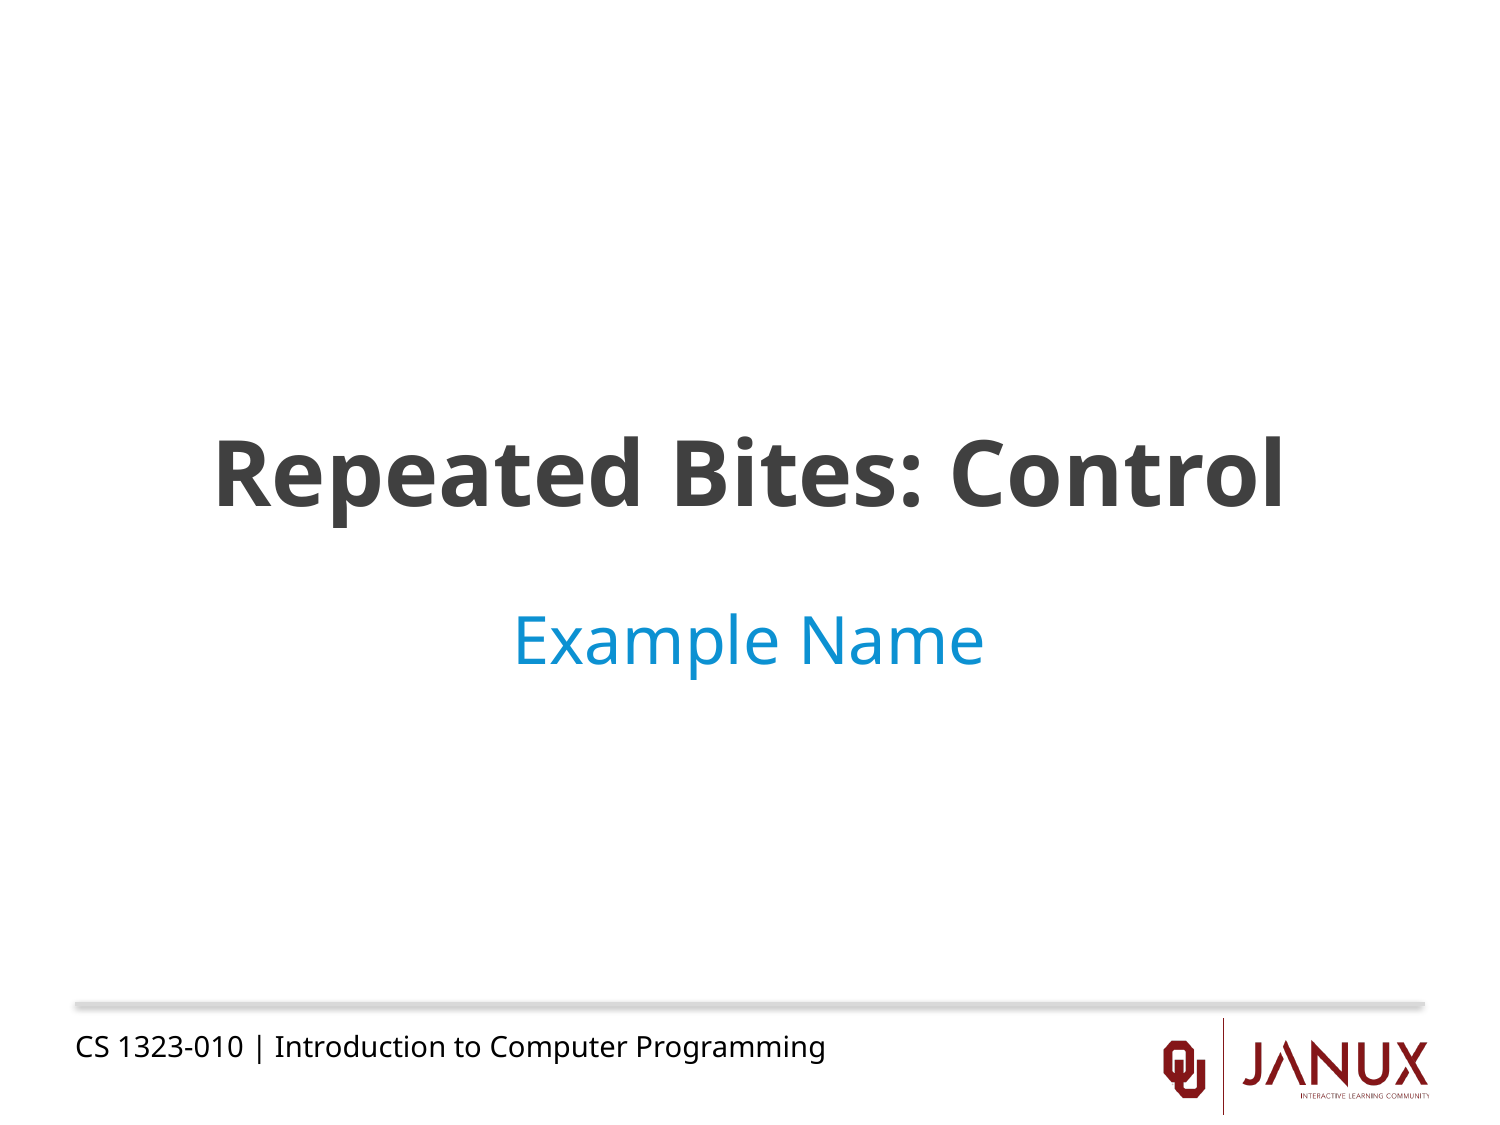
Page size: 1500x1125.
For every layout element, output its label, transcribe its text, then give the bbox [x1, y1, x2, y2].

subtitle Example Name [225, 590, 1275, 885]
title Repeated Bites: Control [112, 349, 1388, 591]
